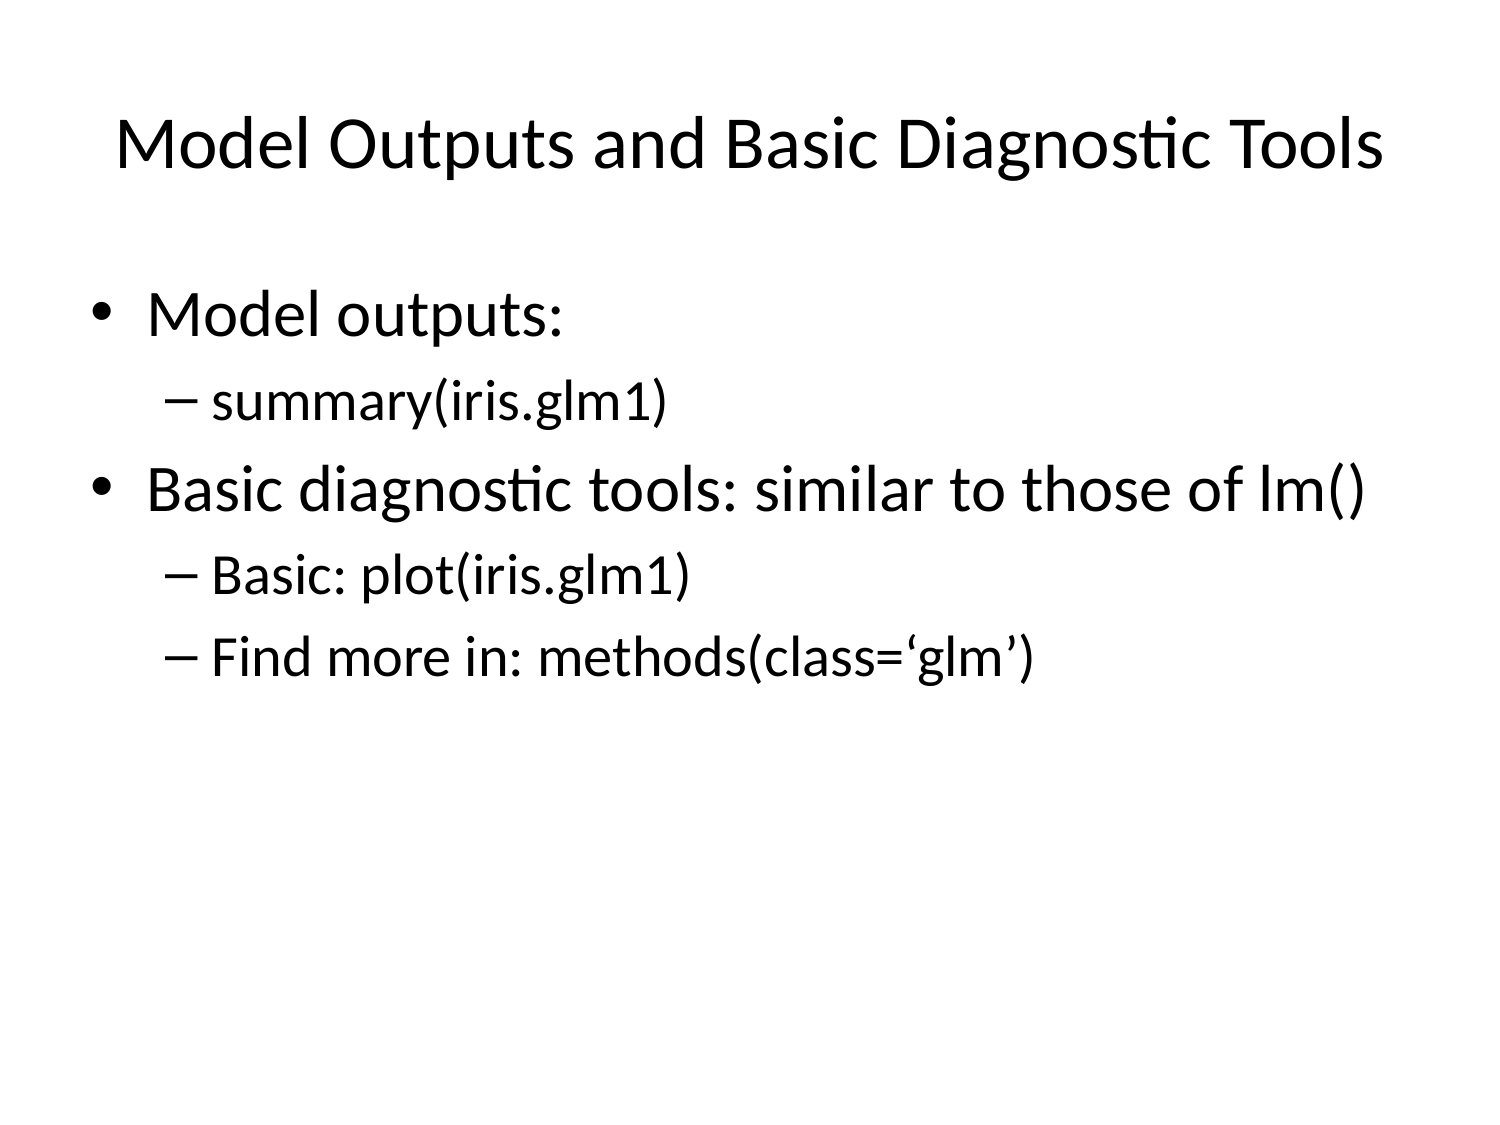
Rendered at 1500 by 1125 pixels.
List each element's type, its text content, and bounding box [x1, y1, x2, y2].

title Model Outputs and Basic Diagnostic Tools [75, 45, 1425, 233]
list Model outputs: summary(iris.glm1) Basic diagnostic tools: similar to those of lm() Basic: plot(iris.glm1) Find more in: methods(class=‘glm’) [75, 262, 1425, 1005]
